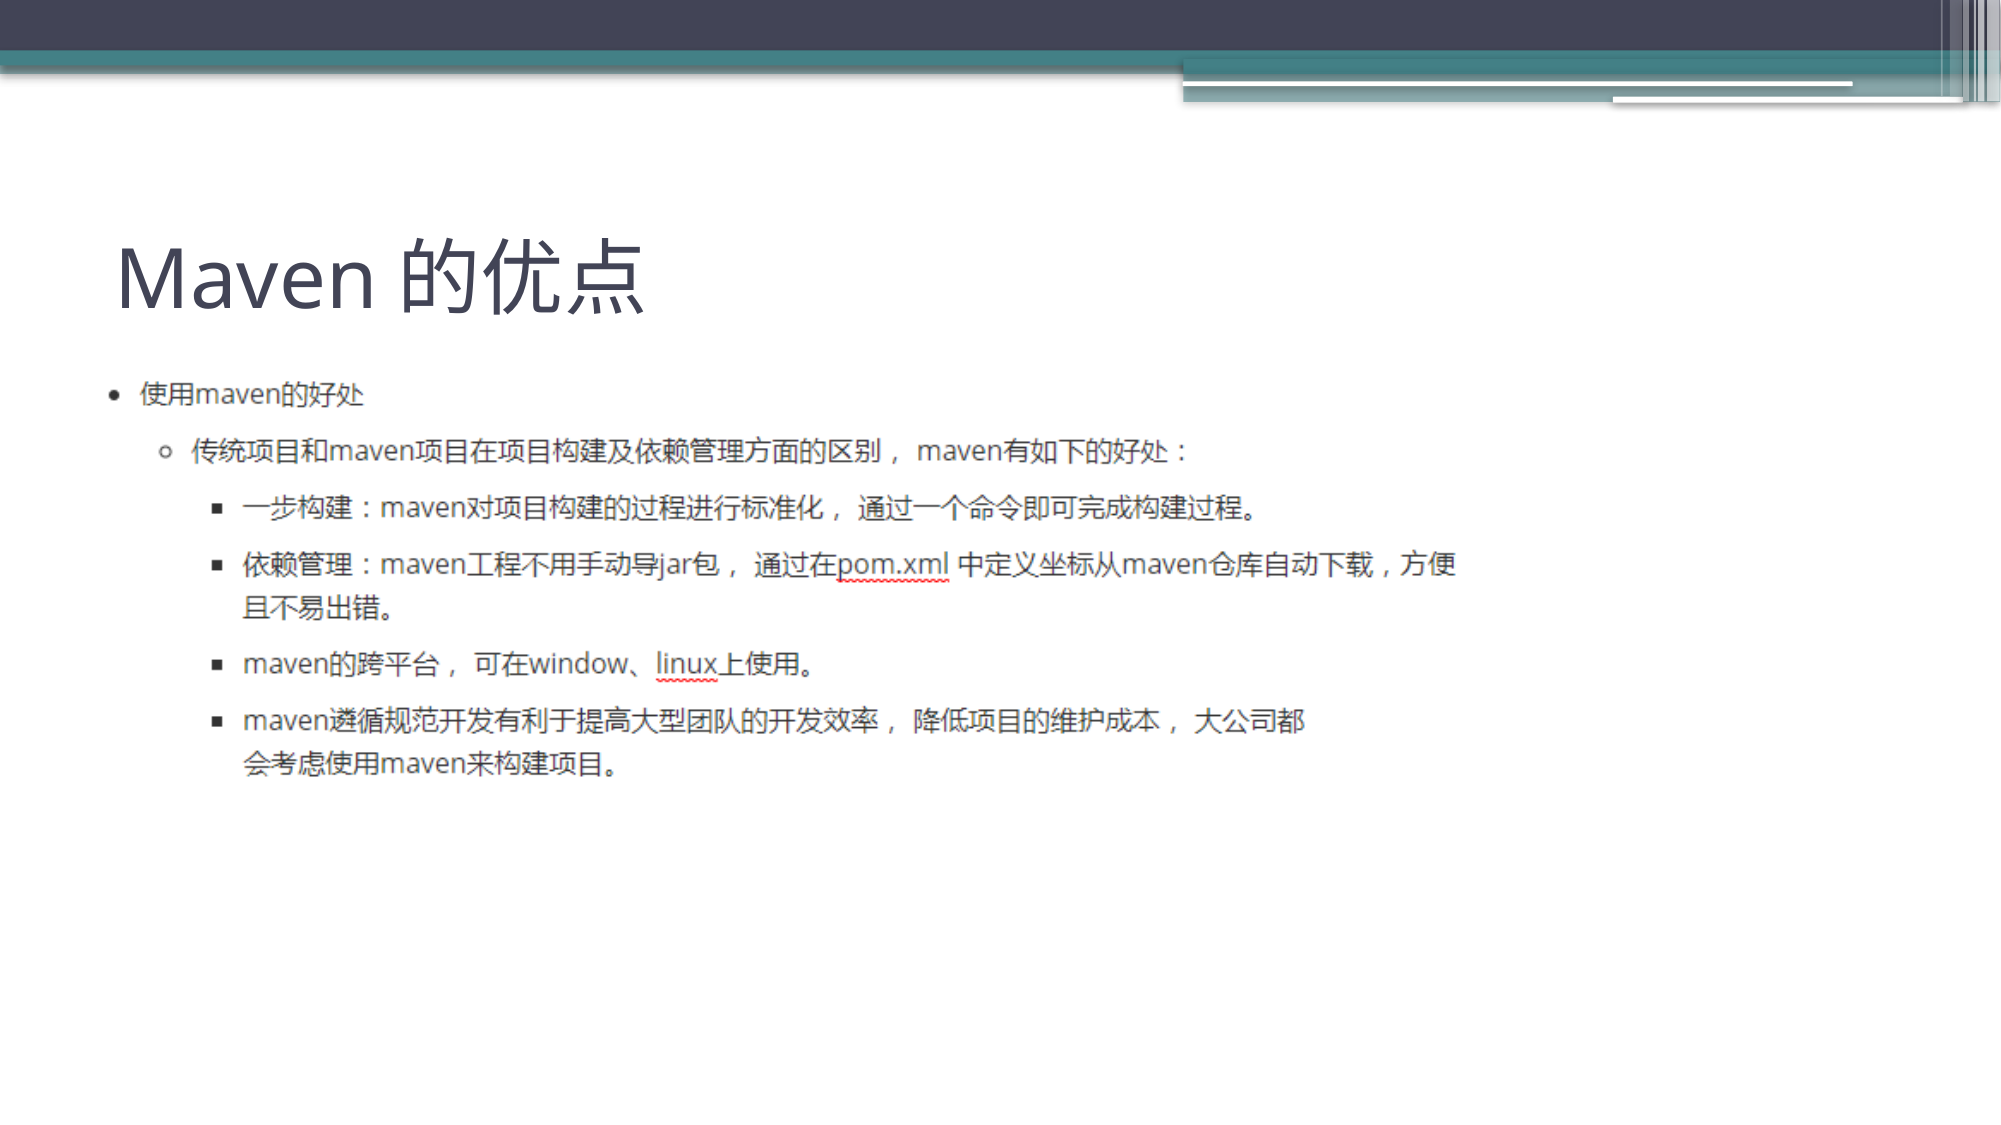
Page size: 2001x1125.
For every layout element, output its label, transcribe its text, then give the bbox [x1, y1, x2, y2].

picture [99, 368, 1467, 795]
title Maven的优点 [99, 187, 1901, 363]
